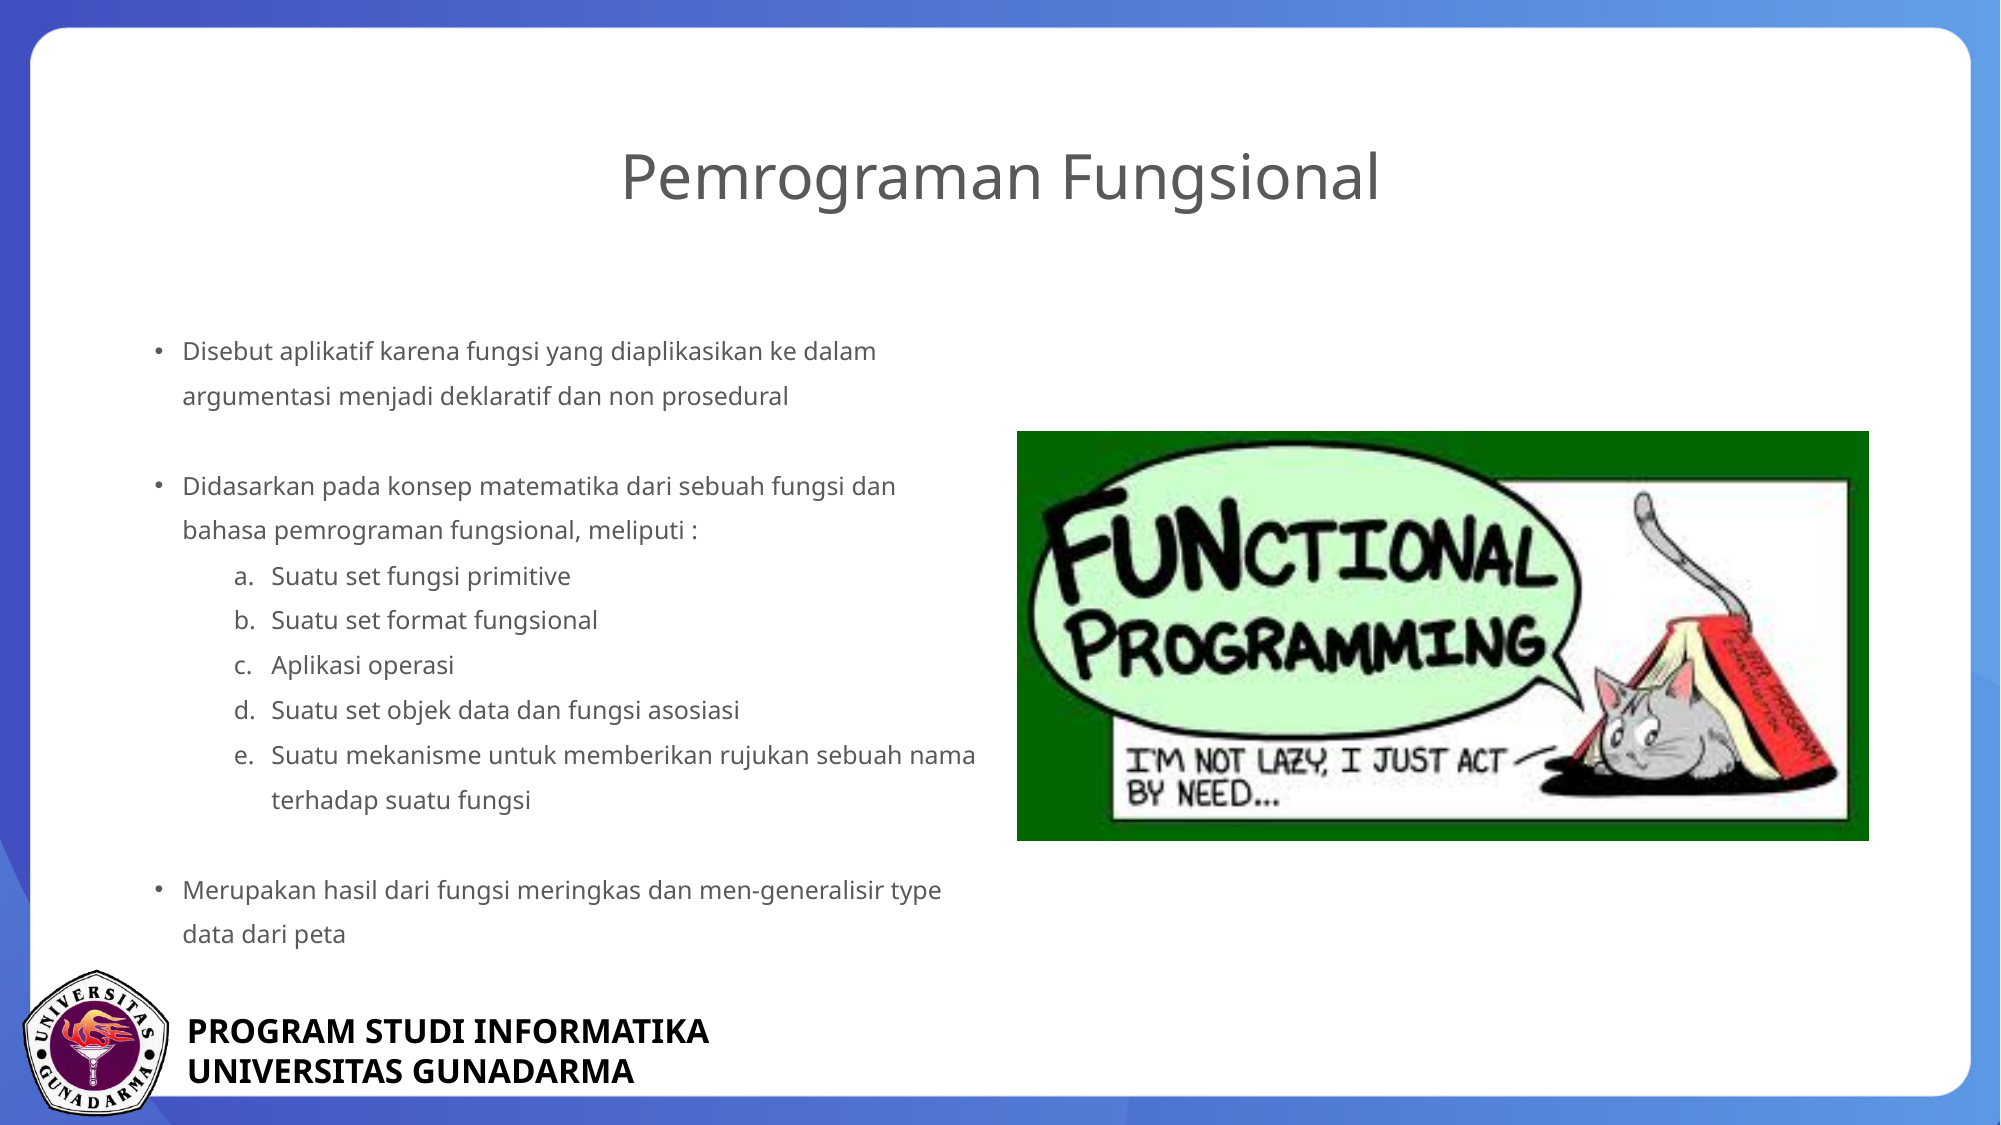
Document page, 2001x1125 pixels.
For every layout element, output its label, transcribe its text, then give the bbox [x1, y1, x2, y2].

text_box Pemrograman Fungsional [584, 129, 1419, 220]
picture [0, 0, 2001, 1125]
text_box Disebut aplikatif karena fungsi yang diaplikasikan ke dalam argumentasi menjadi deklaratif dan non prosedural Didasarkan pada konsep matematika dari sebuah fungsi dan bahasa pemrograman fungsional, meliputi : Suatu set fungsi primitive Suatu set format fungsional Aplikasi operasi Suatu set objek data dan fungsi asosiasi Suatu mekanisme untuk memberikan rujukan sebuah nama terhadap suatu fungsi Merupakan hasil dari fungsi meringkas dan men-generalisir type data dari peta [154, 320, 983, 950]
